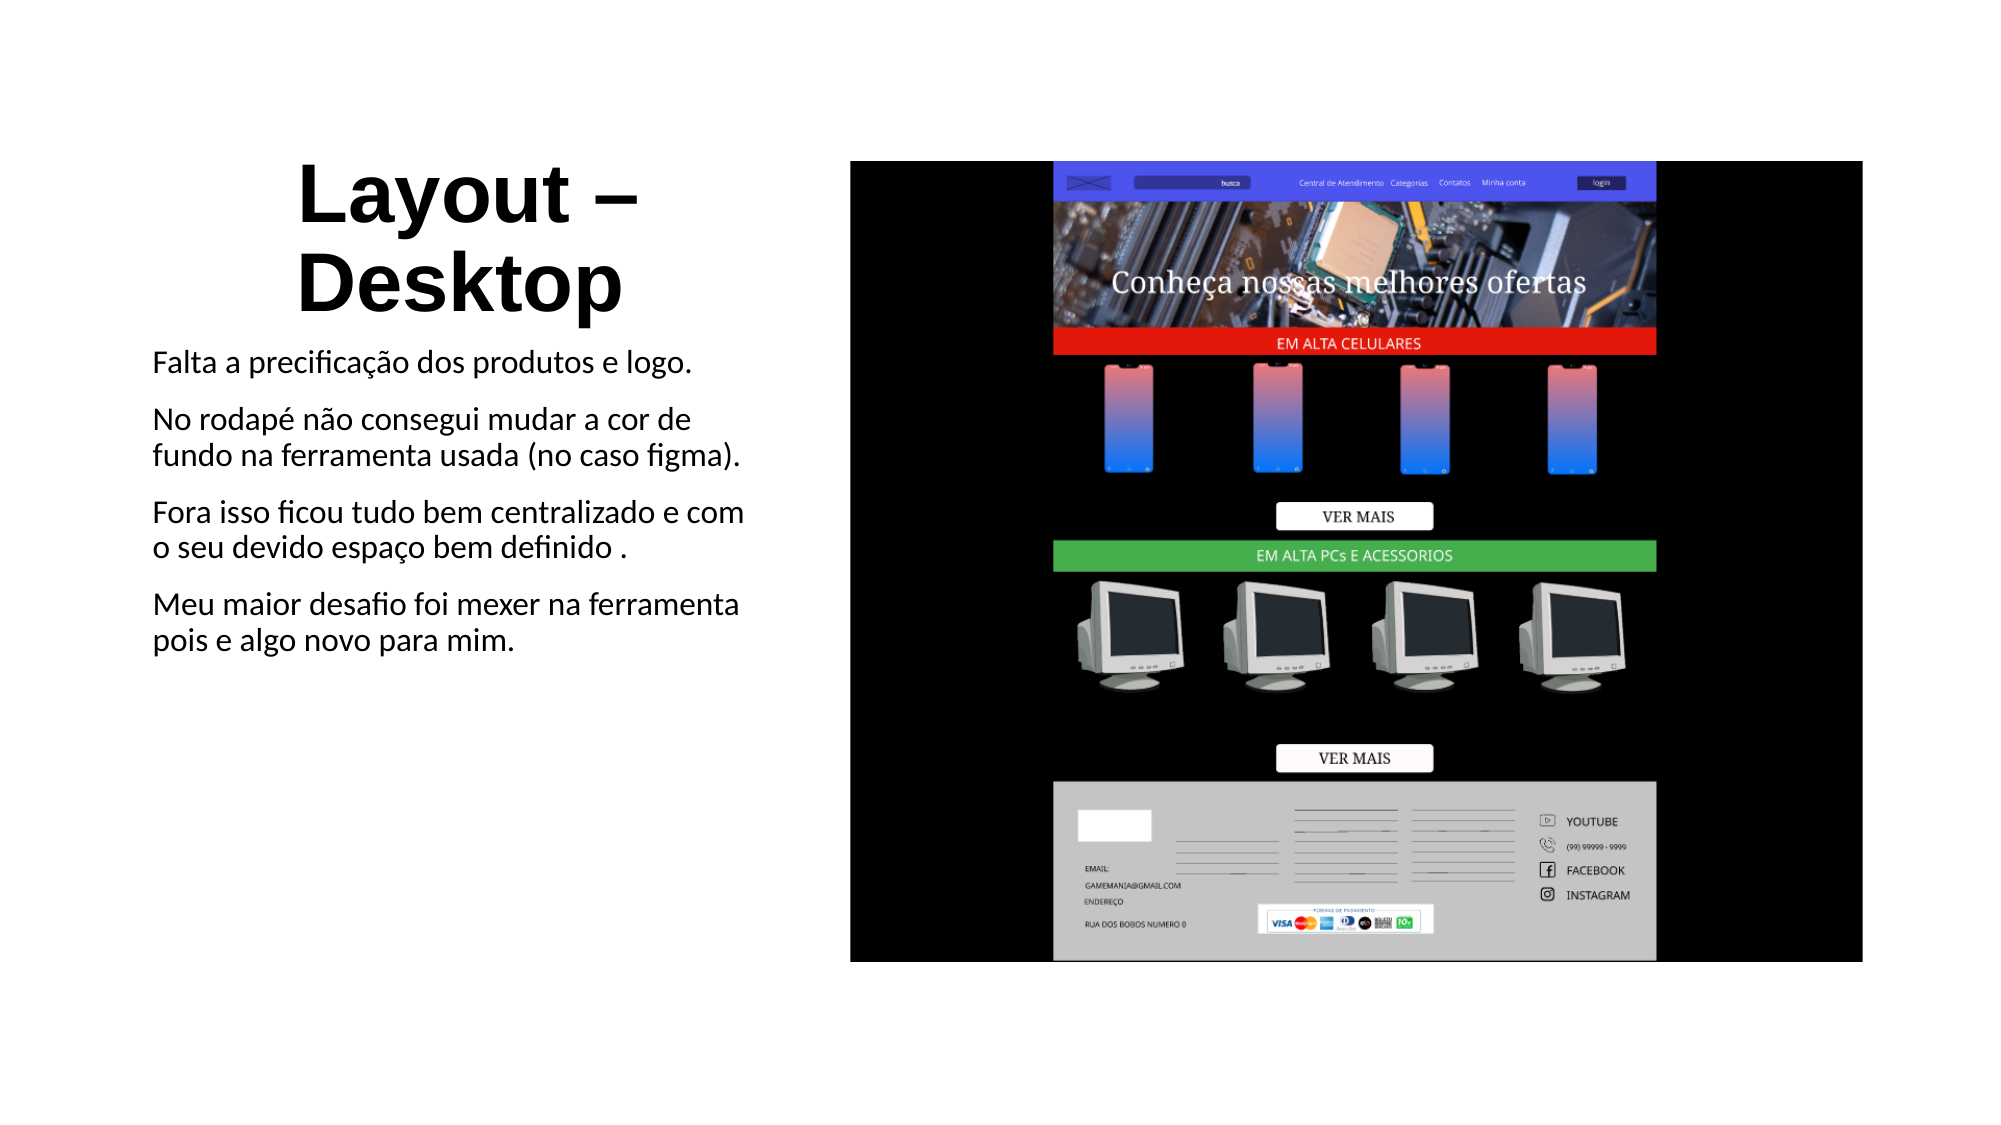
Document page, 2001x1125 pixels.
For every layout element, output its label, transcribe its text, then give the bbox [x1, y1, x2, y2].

picture [850, 161, 1863, 962]
title Layout – Desktop [137, 75, 783, 337]
list Falta a precificação dos produtos e logo. No rodapé não consegui mudar a cor de fundo na ferramenta usada (no caso figma). Fora isso ficou tudo bem centralizado e com o seu devido espaço bem definido . Meu maior desafio foi mexer na ferramenta pois e algo novo para mim. [137, 337, 783, 963]
